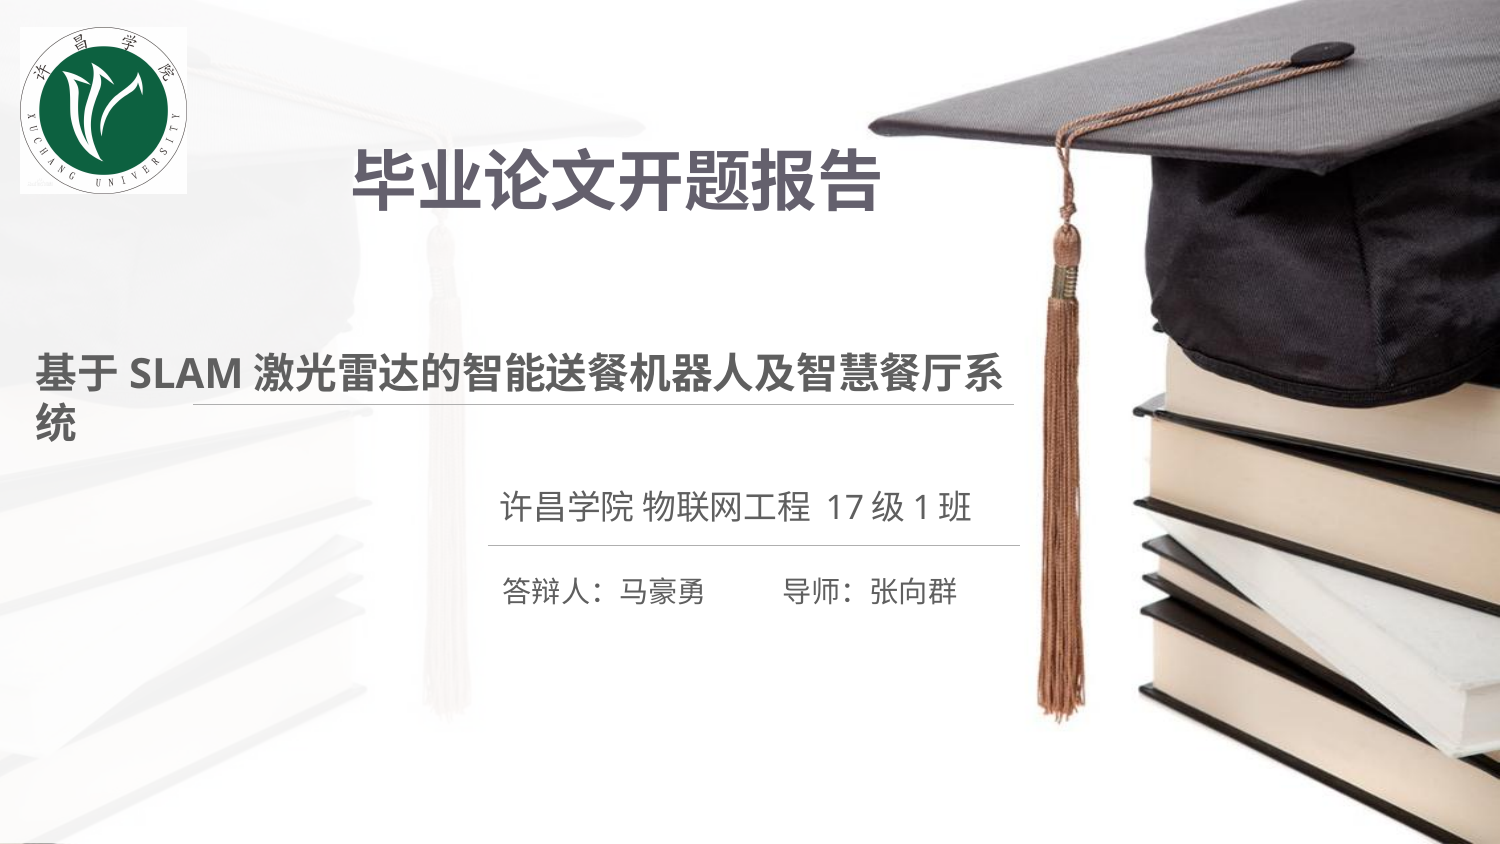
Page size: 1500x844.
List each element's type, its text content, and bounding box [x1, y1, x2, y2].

text_box 答辩人：马豪勇 [487, 555, 768, 617]
subtitle 许昌学院 物联网工程 17级1班 [470, 481, 1002, 537]
text_box 导师：张向群 [767, 556, 1016, 617]
picture [20, 27, 187, 194]
title 毕业论文开题报告 [277, 127, 958, 225]
picture [835, 0, 1500, 844]
text_box 基于SLAM激光雷达的智能送餐机器人及智慧餐厅系统 [20, 339, 1052, 454]
